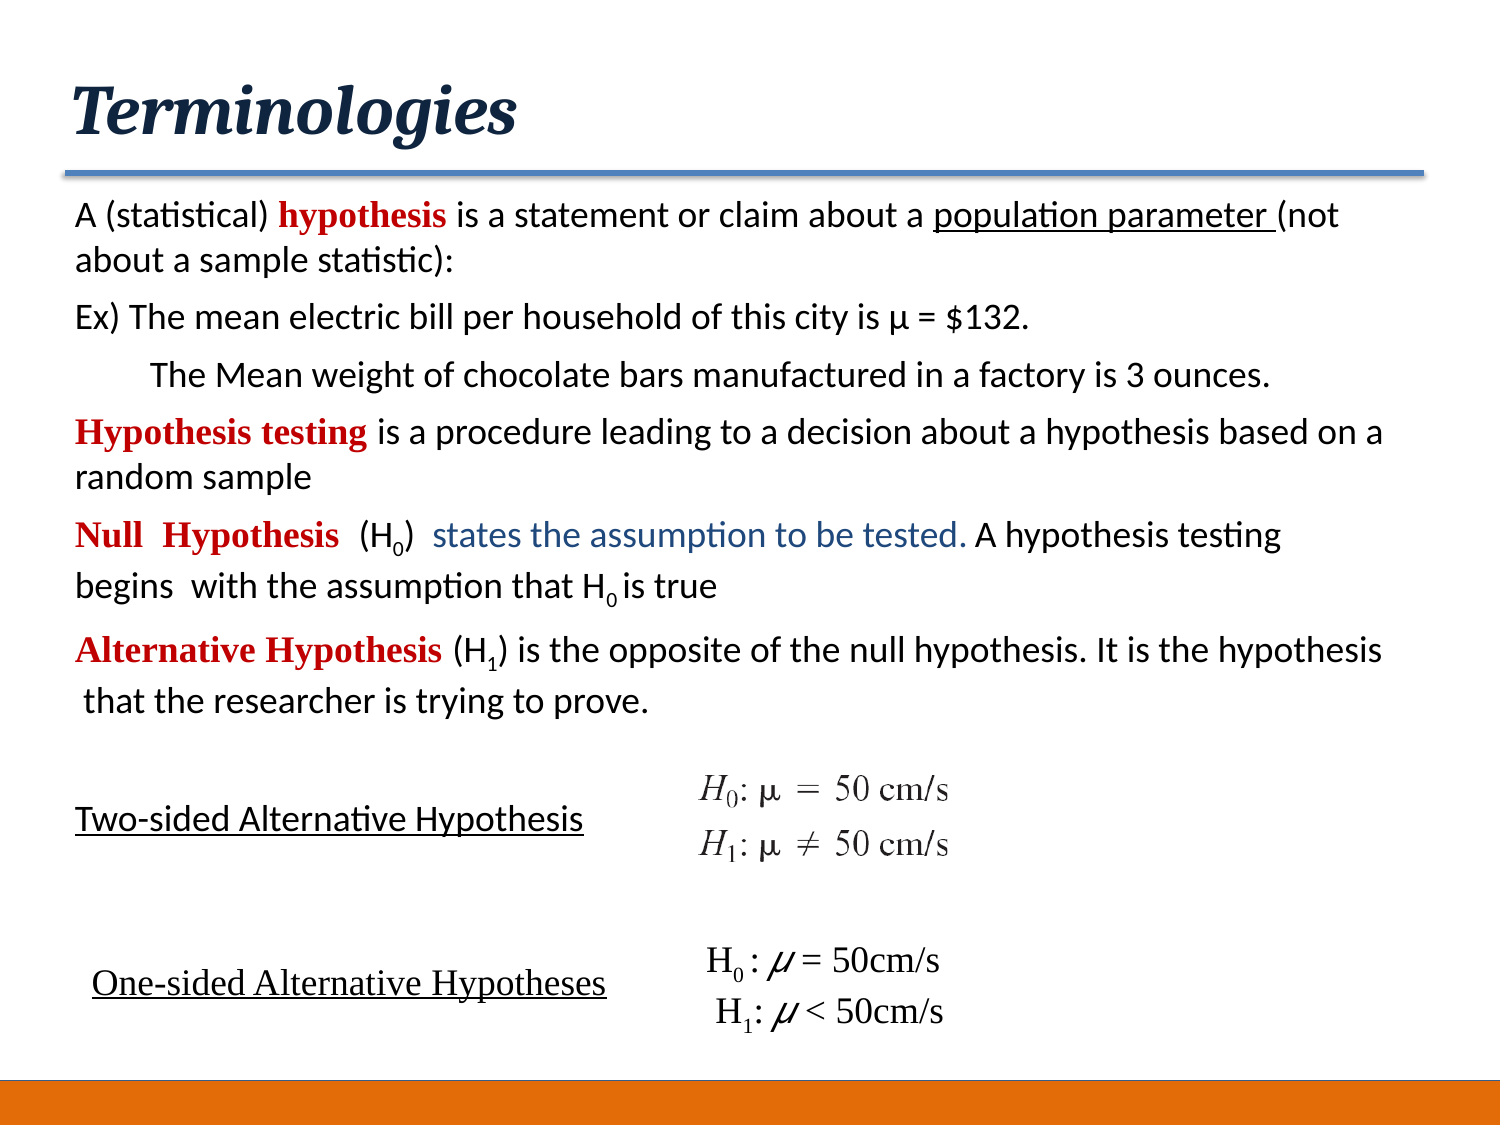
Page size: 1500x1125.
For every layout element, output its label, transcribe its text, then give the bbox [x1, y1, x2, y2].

picture [577, 167, 1432, 185]
picture [56, 167, 68, 185]
title Terminologies [68, 61, 577, 187]
text_box One-sided Alternative Hypotheses [89, 955, 609, 1003]
text_box [0, 1082, 1500, 1125]
list A (statistical) hypothesis is a statement or claim about a population parameter (not about a sample statistic): Ex) The mean electric bill per household of this city is μ = $132. The Mean weight of chocolate bars manufactured in a factory is 3 ounces. Hypothesis testing is a procedure leading to a decision about a hypothesis based on a random sample Null Hypothesis (H0) states the assumption to be tested. A hypothesis testing begins with the assumption that H0 is true Alternative Hypothesis (H1) is the opposite of the null hypothesis. It is the hypothesis that the researcher is trying to prove. Two-sided Alternative Hypothesis [66, 187, 1393, 839]
text_box H0 : μ = 50cm/s H1: μ < 50cm/s [699, 933, 951, 1038]
text_box [698, 775, 948, 862]
